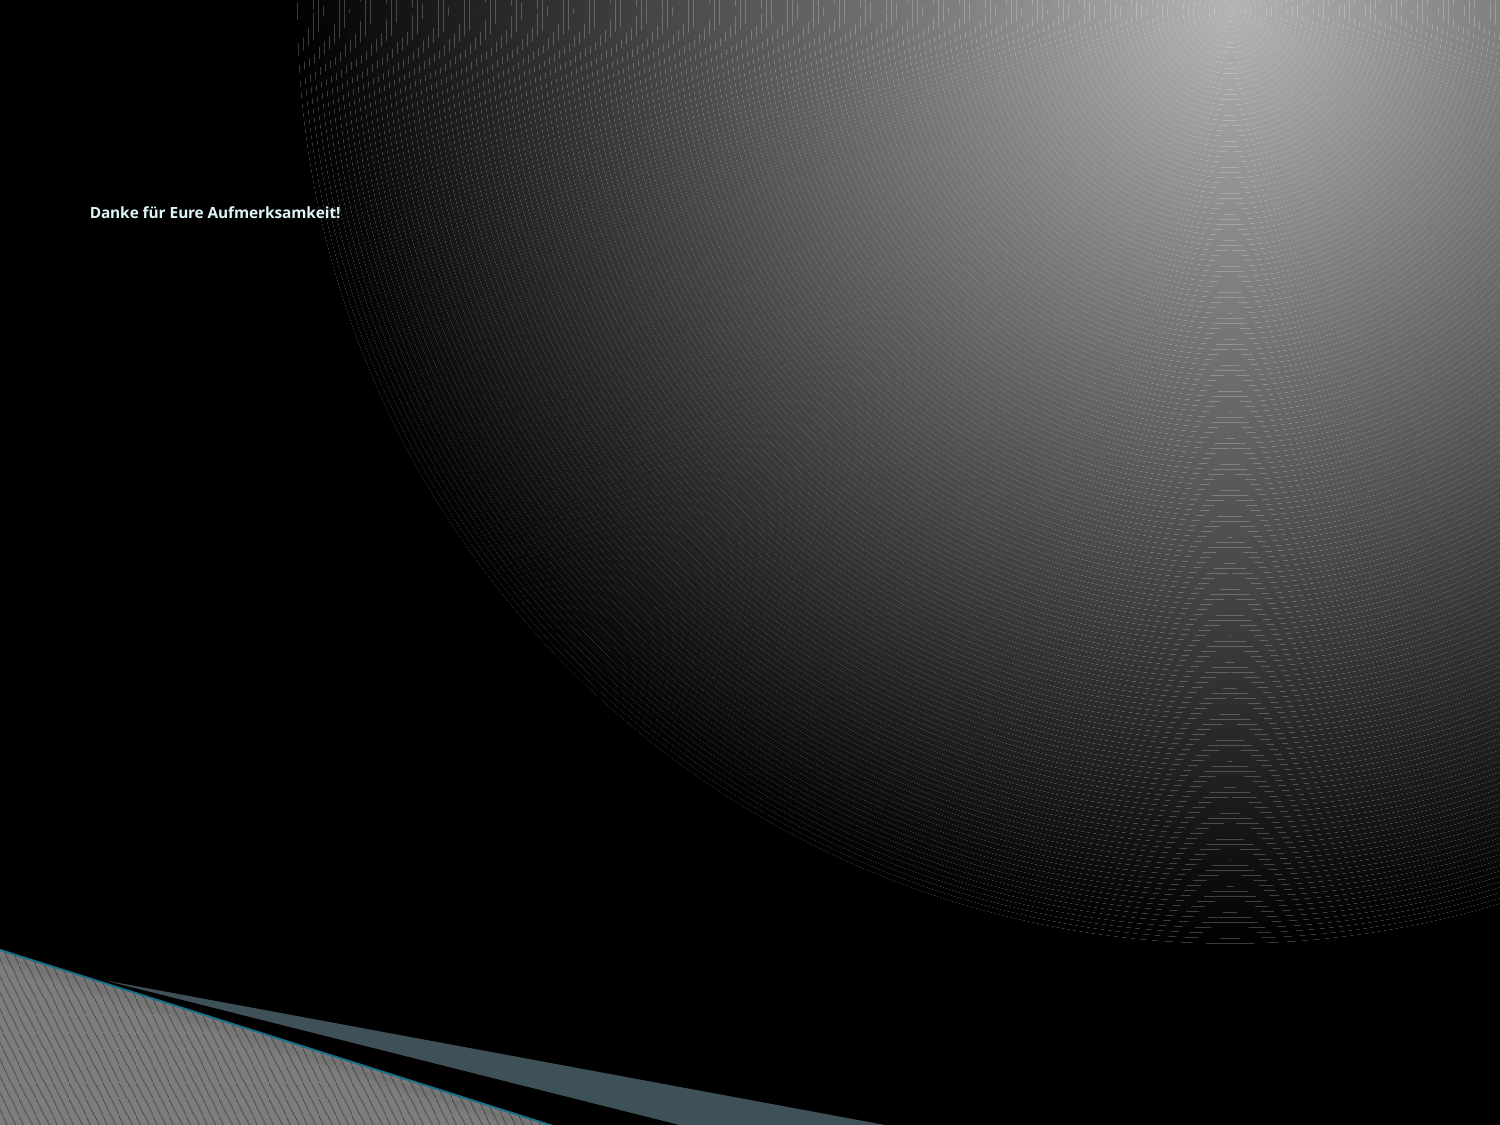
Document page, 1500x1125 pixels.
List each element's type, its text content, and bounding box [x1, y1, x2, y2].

picture [0, 952, 543, 1125]
title Danke für Eure Aufmerksamkeit! [75, 45, 1425, 233]
